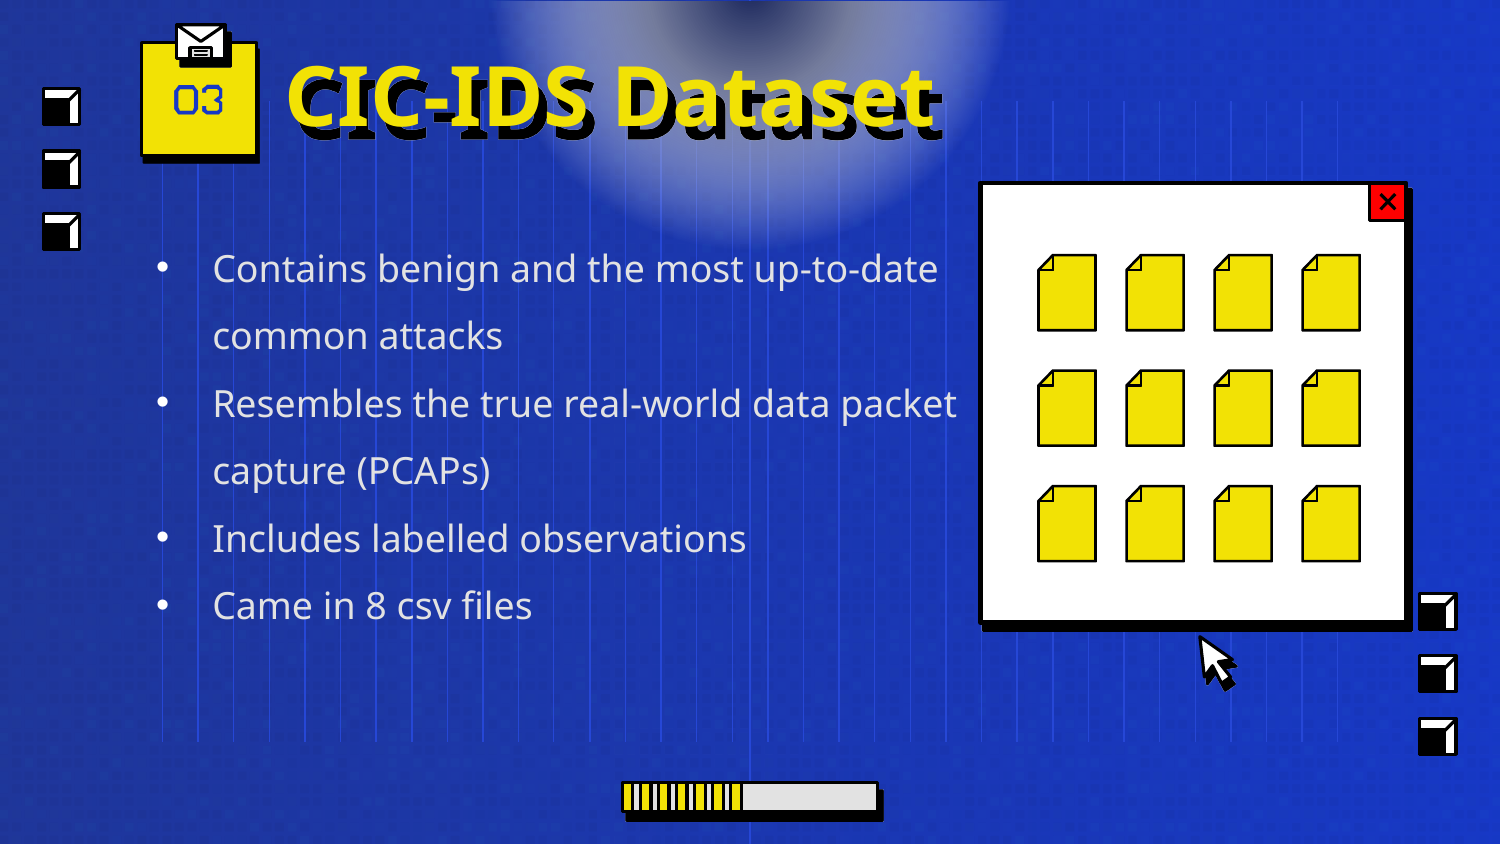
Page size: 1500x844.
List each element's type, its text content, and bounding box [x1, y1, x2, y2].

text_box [979, 182, 1407, 623]
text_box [1037, 254, 1361, 562]
subtitle Contains benign and the most up-to-date common attacks Resembles the true real-world data packet capture (PCAPs) Includes labelled observations Came in 8 csv files [140, 160, 1024, 689]
text_box [1199, 636, 1233, 684]
title CIC-IDS Dataset [261, 41, 970, 145]
picture [140, 41, 260, 164]
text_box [176, 24, 226, 59]
